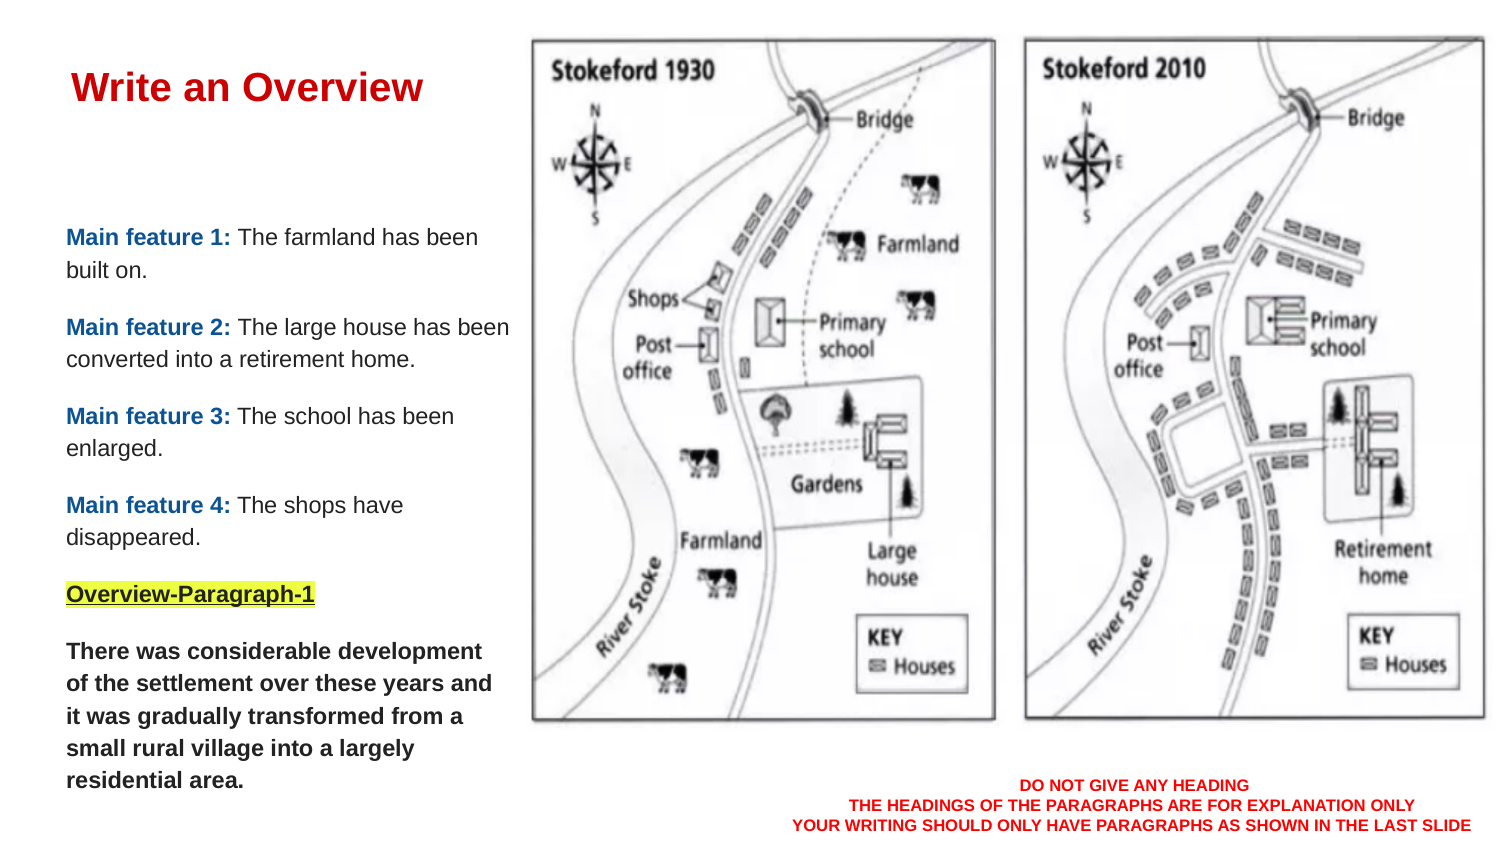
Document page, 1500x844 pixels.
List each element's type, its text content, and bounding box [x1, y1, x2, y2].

text_box Write an Overview [51, 31, 440, 169]
list Main feature 1: The farmland has been built on. Main feature 2: The large house has been converted into a retirement home. Main feature 3: The school has been enlarged. Main feature 4: The shops have disappeared. Overview-Paragraph-1 There was considerable development of the settlement over these years and it was gradually transformed from a small rural village into a largely residential area. [51, 203, 526, 813]
picture [524, 31, 1495, 732]
text_box DO NOT GIVE ANY HEADING THE HEADINGS OF THE PARAGRAPHS ARE FOR EXPLANATION ONLY YOUR WRITING SHOULD ONLY HAVE PARAGRAPHS AS SHOWN IN THE LAST SLIDE [732, 747, 1500, 843]
